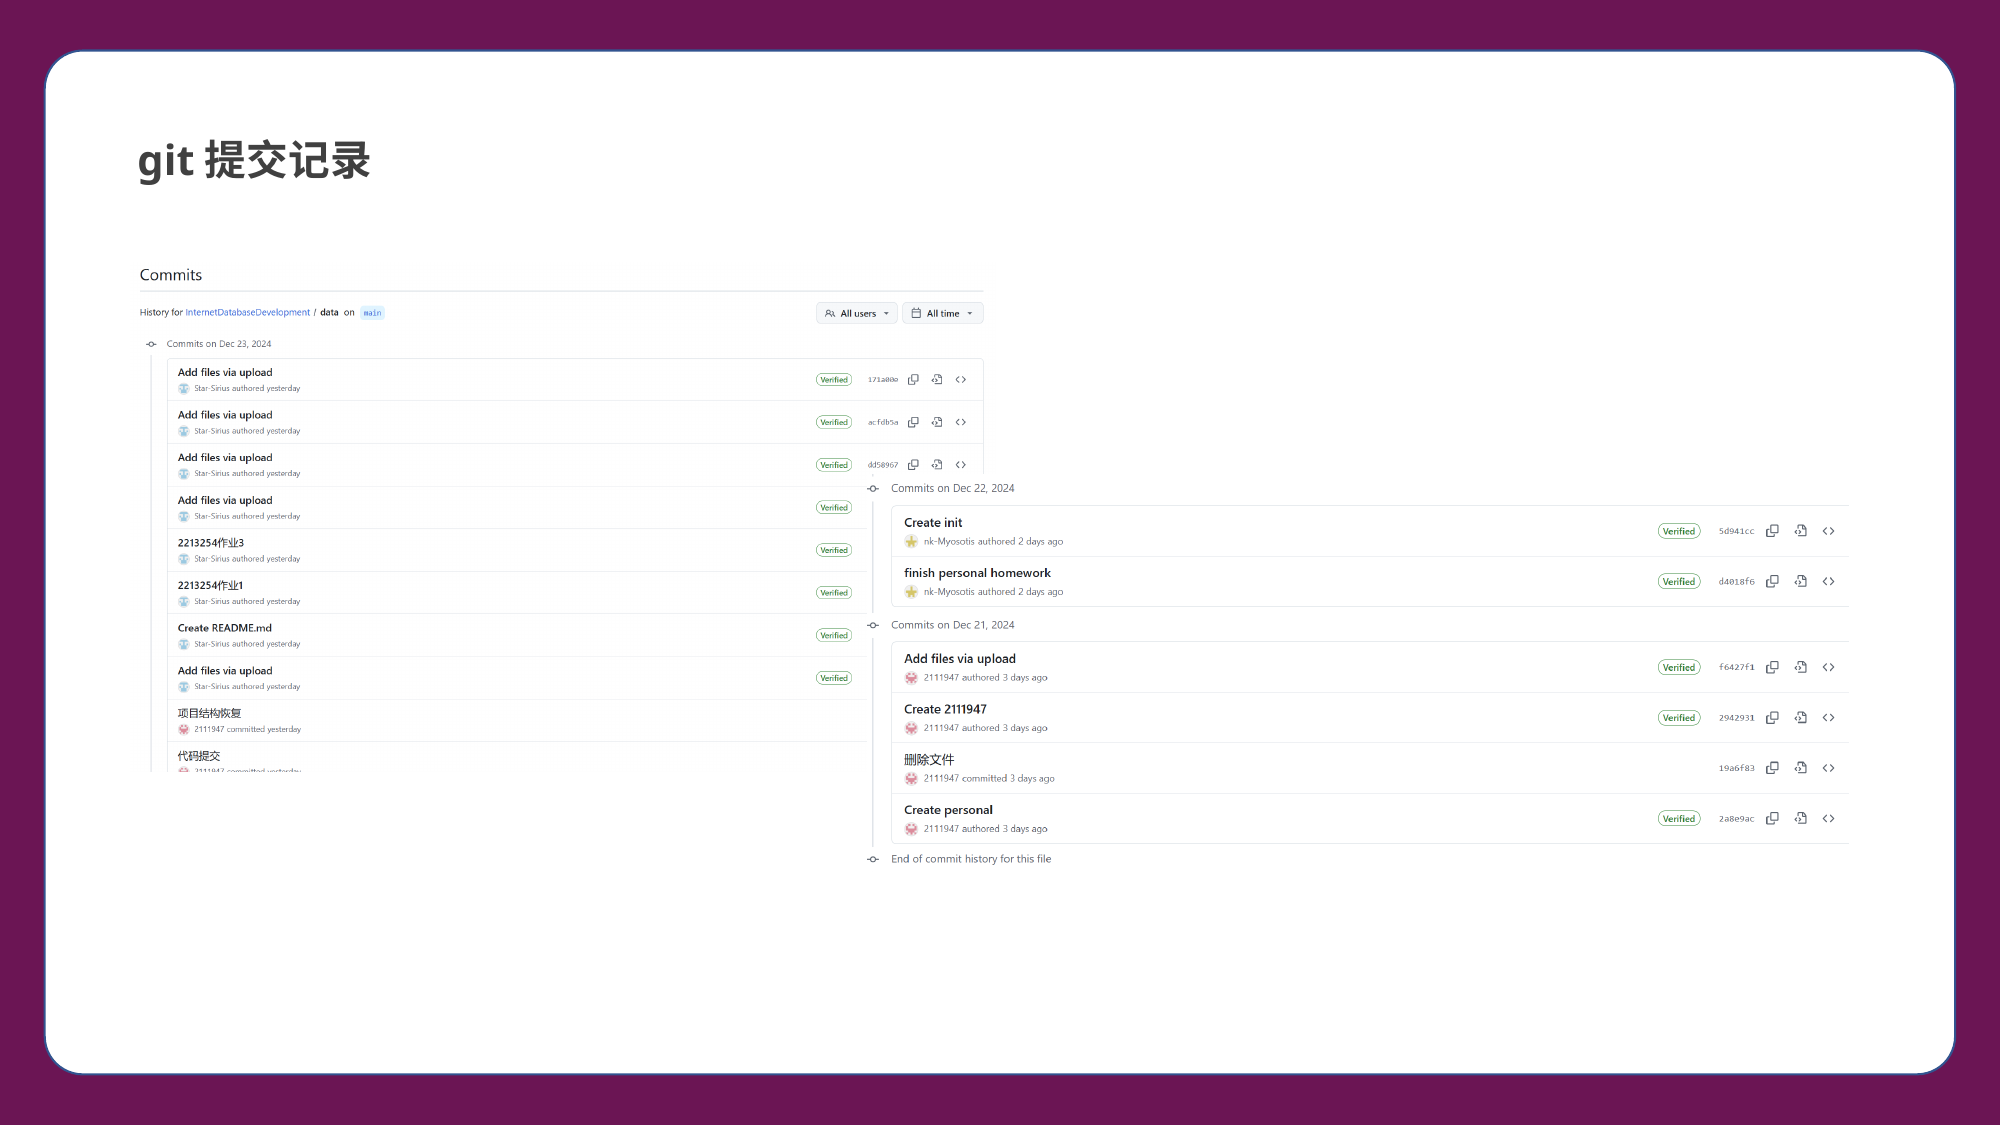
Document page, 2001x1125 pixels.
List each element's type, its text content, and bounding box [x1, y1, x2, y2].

text_box [43, 49, 1957, 1076]
text_box [0, 0, 2000, 1125]
text_box git提交记录 [122, 126, 387, 192]
picture [130, 262, 1849, 893]
